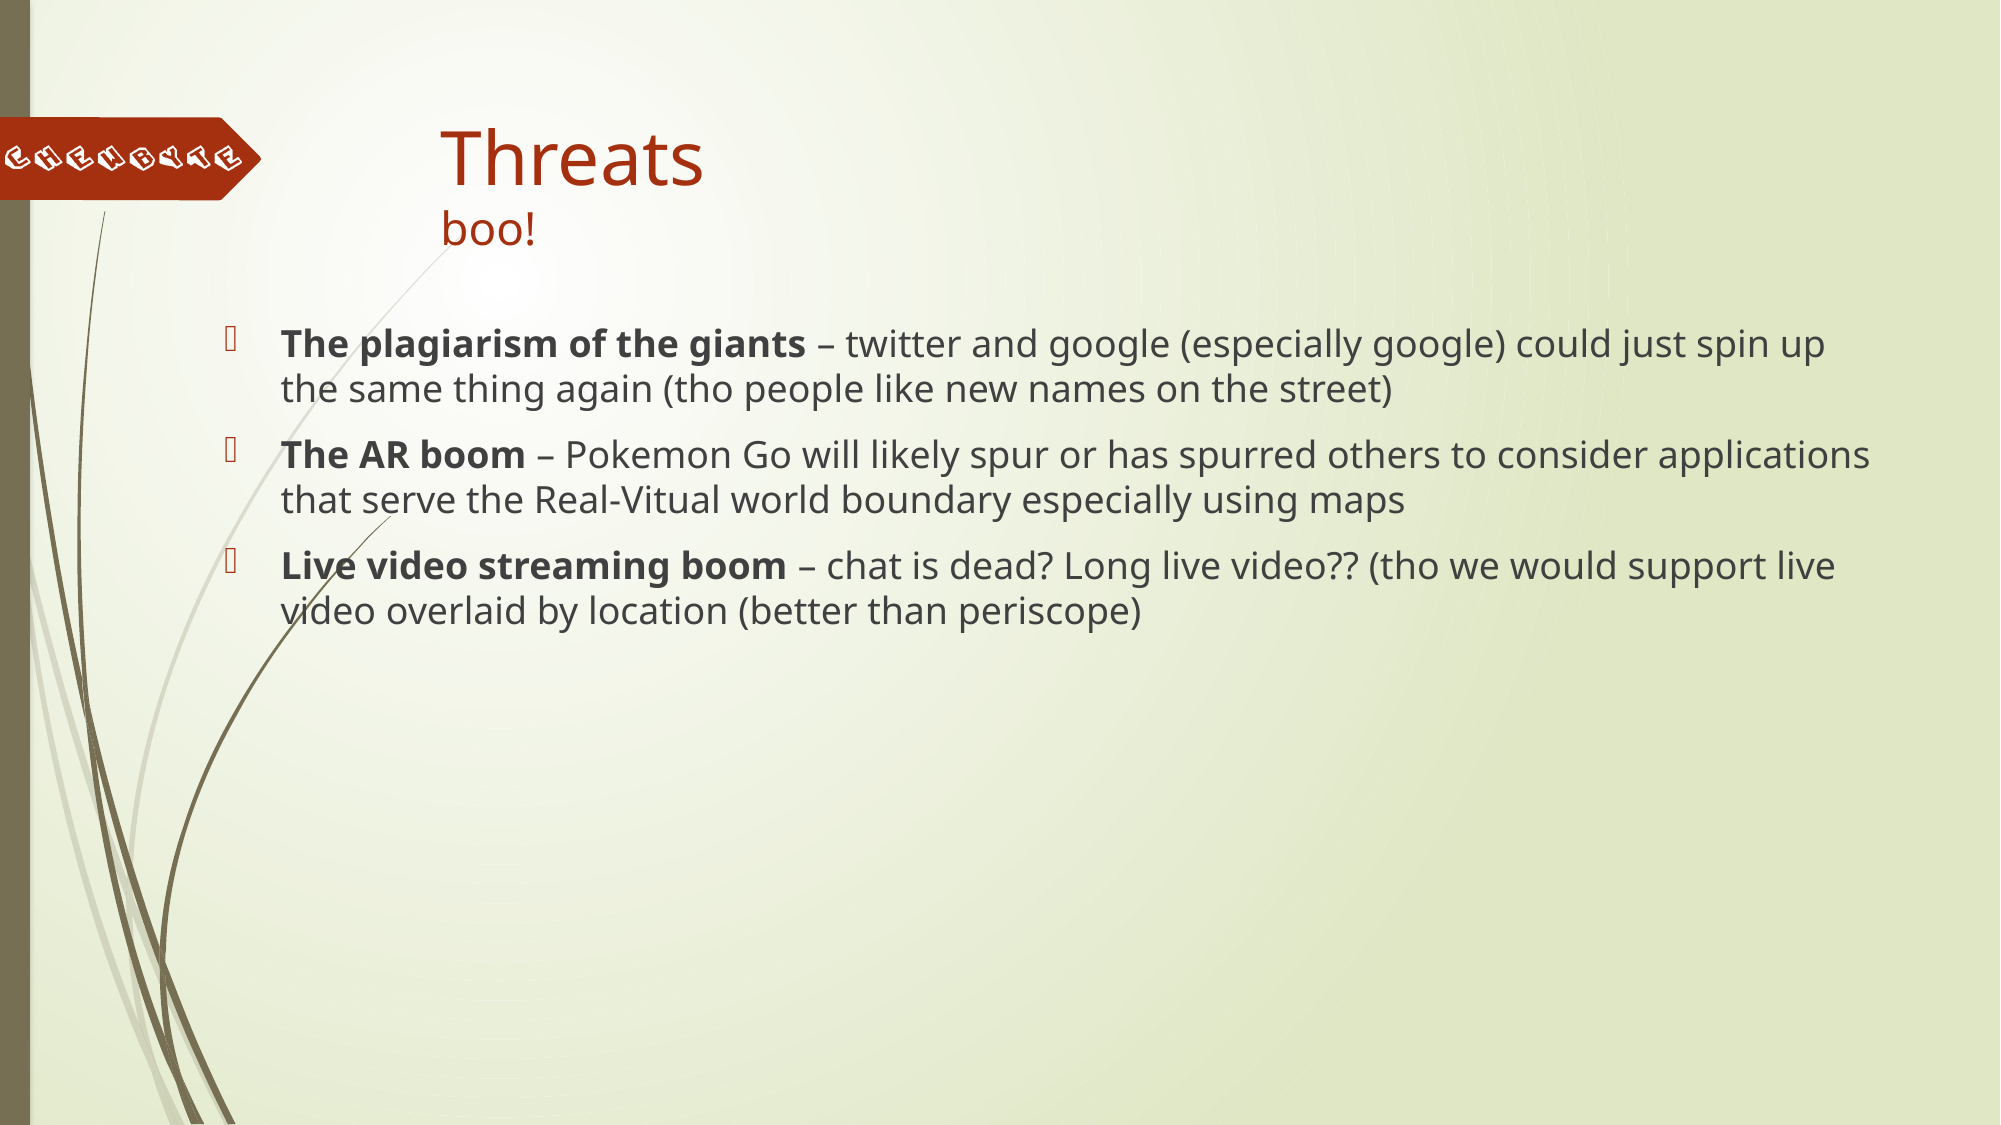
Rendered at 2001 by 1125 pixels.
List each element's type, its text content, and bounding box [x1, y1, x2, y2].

title Threats boo! [425, 102, 1888, 312]
picture [5, 145, 242, 171]
list The plagiarism of the giants – twitter and google (especially google) could just spin up the same thing again (tho people like new names on the street) The AR boom – Pokemon Go will likely spur or has spurred others to consider applications that serve the Real-Vitual world boundary especially using maps Live video streaming boom – chat is dead? Long live video?? (tho we would support live video overlaid by location (better than periscope) [209, 312, 1888, 970]
